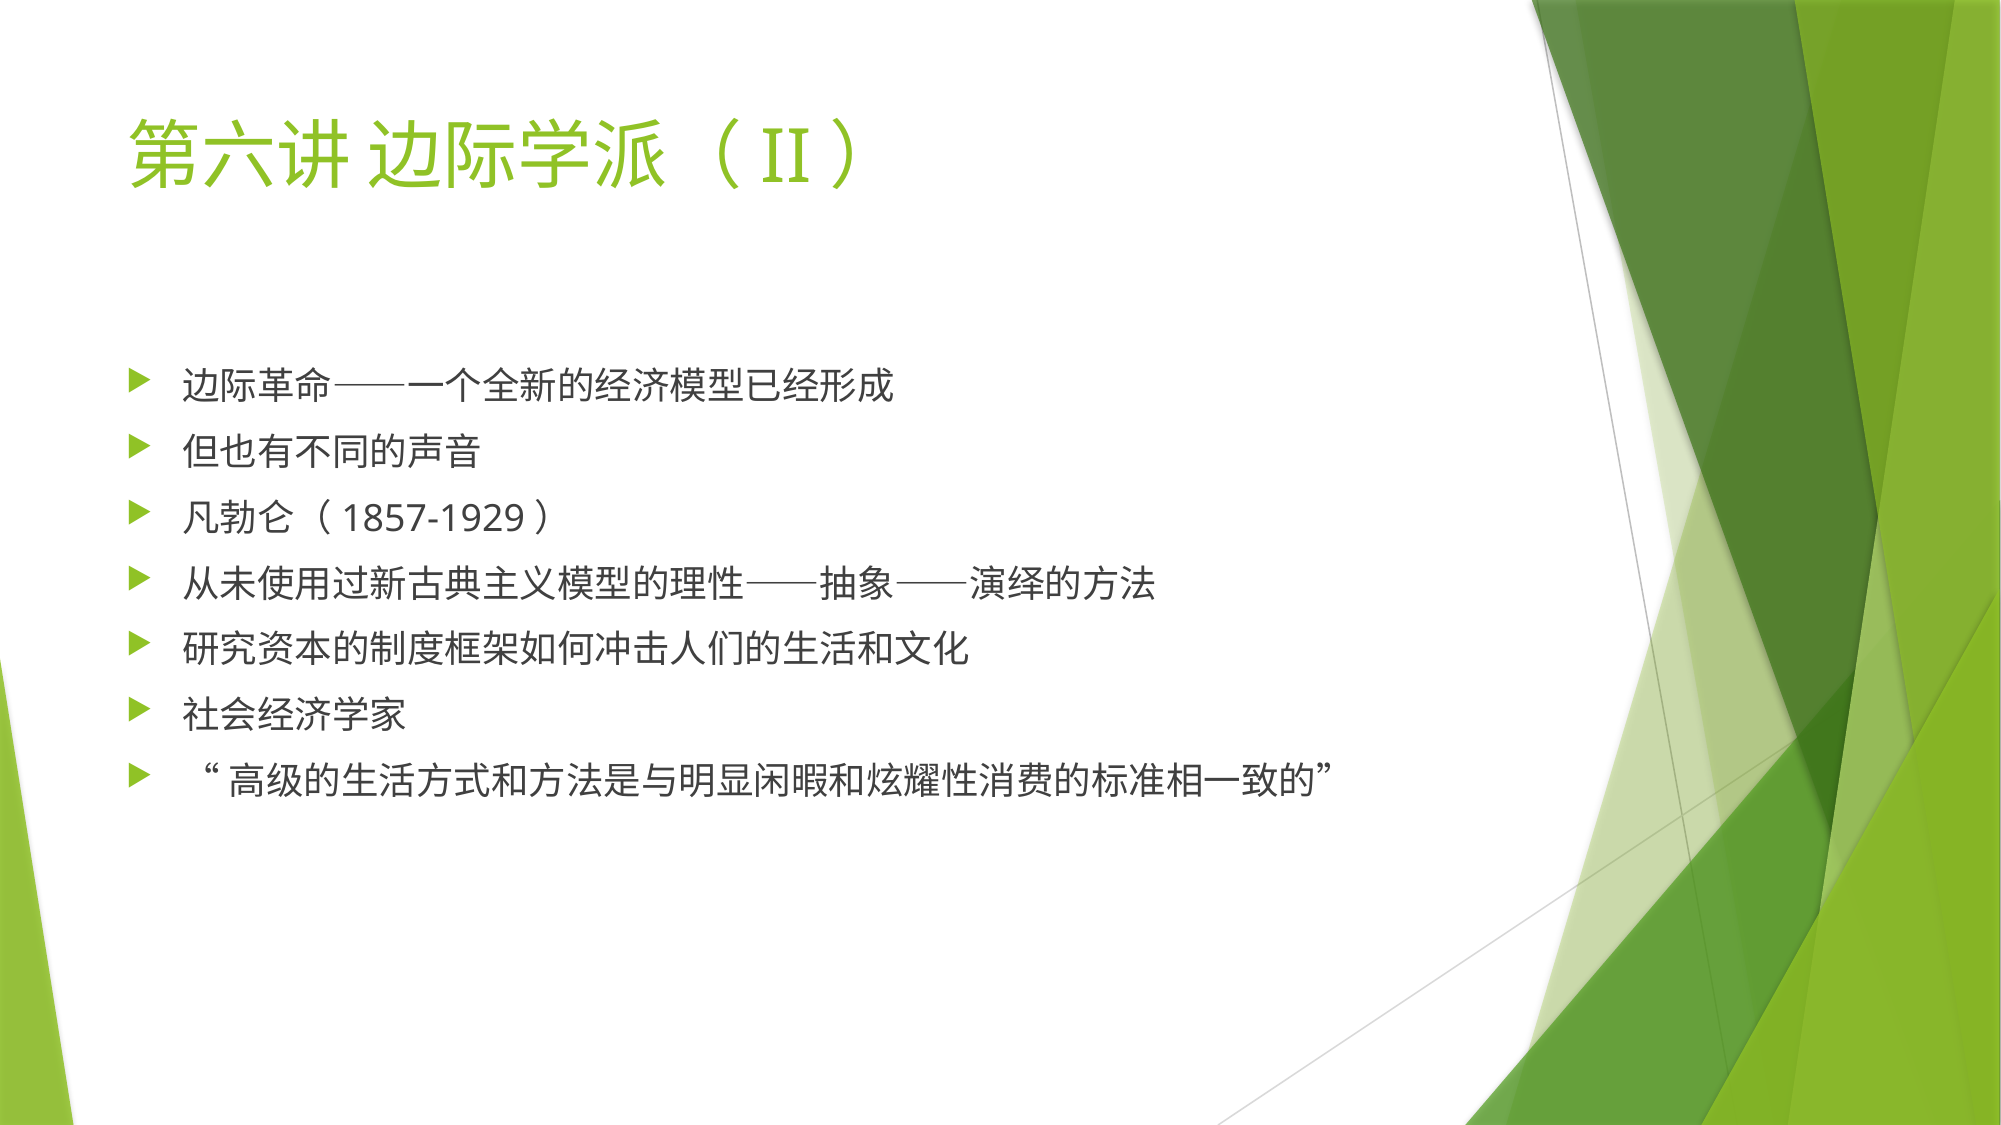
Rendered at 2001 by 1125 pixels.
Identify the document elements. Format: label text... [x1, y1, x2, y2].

title 第六讲 边际学派（II） [111, 99, 1522, 317]
list 边际革命——一个全新的经济模型已经形成 但也有不同的声音 凡勃仑（1857-1929） 从未使用过新古典主义模型的理性——抽象——演绎的方法 研究资本的制度框架如何冲击人们的生活和文化 社会经济学家 “高级的生活方式和方法是与明显闲暇和炫耀性消费的标准相一致的” [111, 354, 1522, 992]
